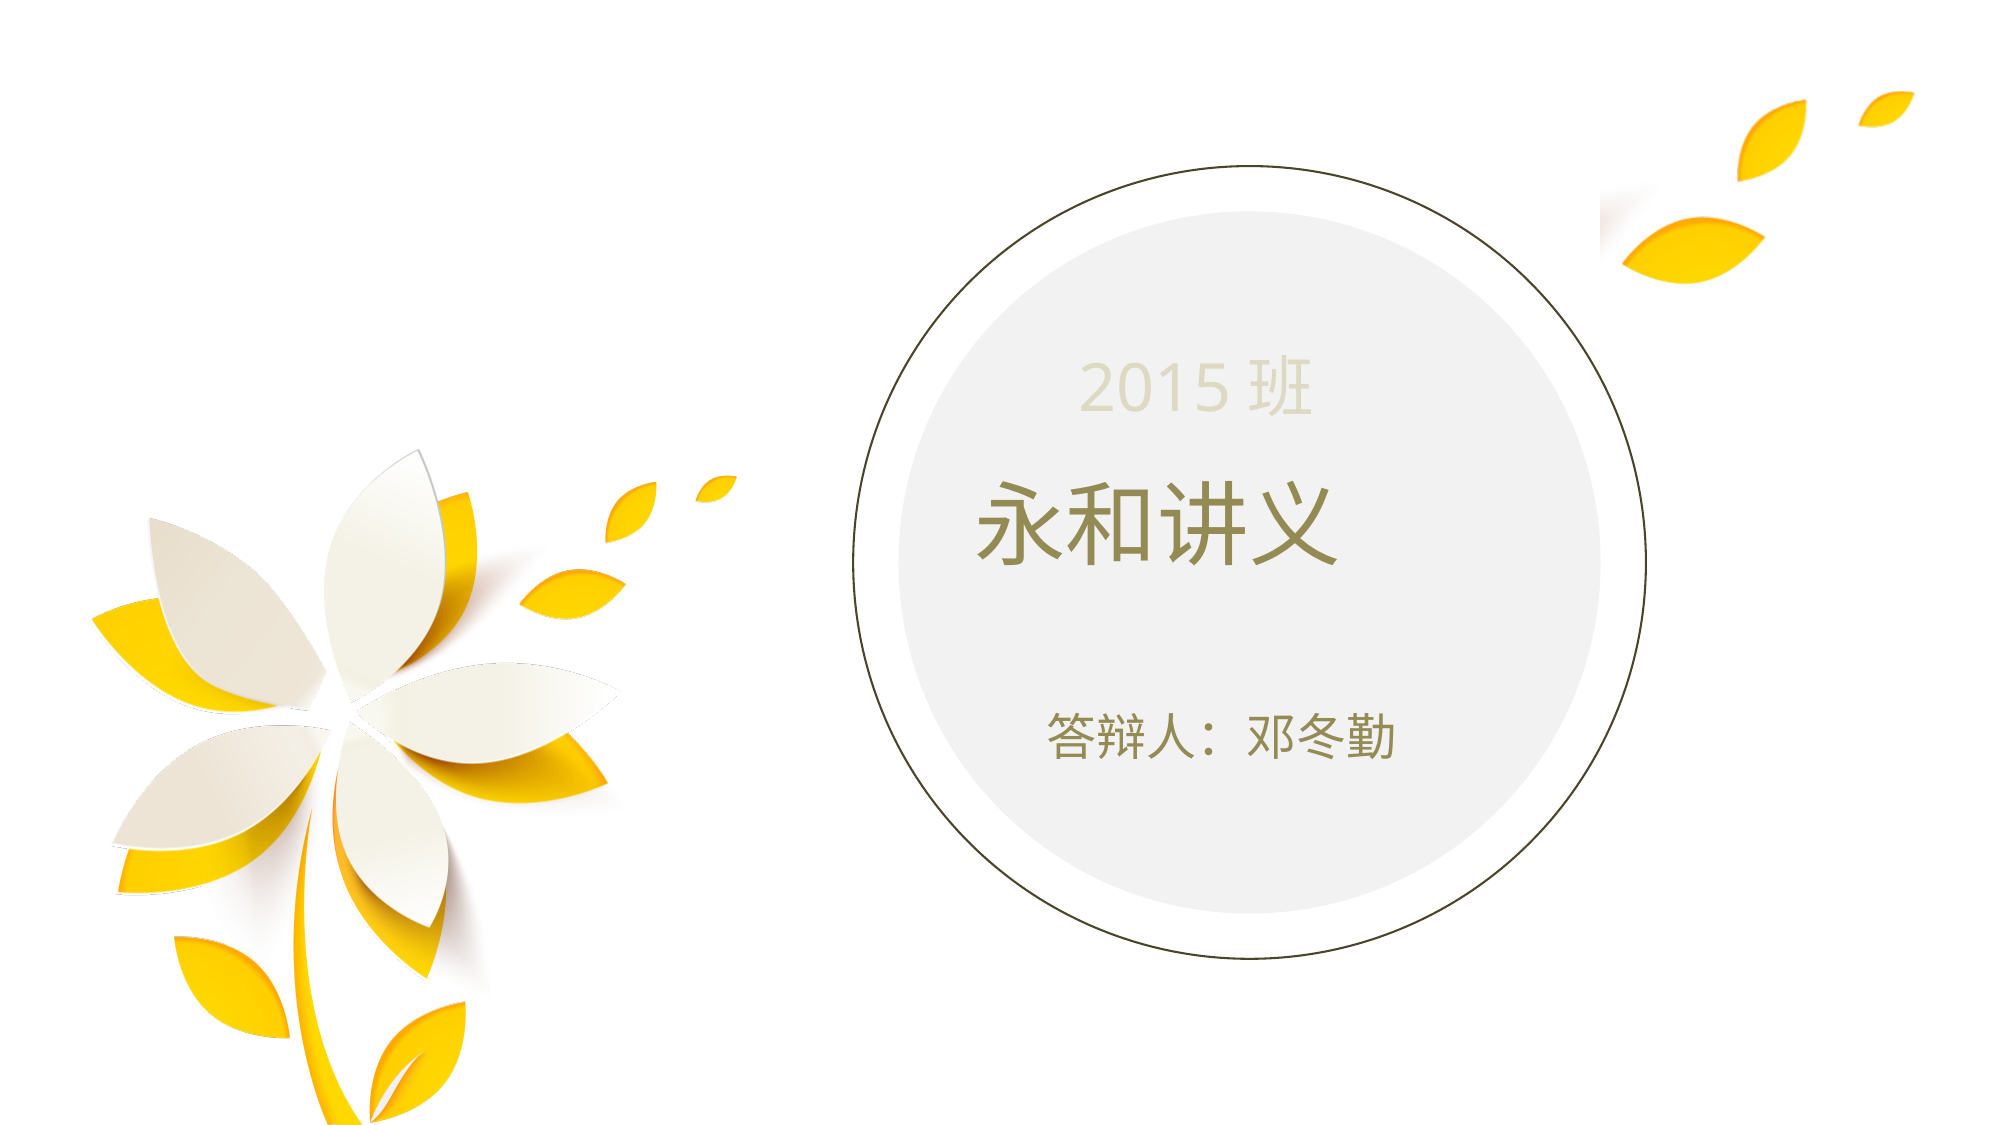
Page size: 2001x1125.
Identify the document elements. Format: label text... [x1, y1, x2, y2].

picture [0, 377, 827, 1125]
text_box 答辩人：邓冬勤 [1031, 697, 1571, 773]
text_box [852, 165, 1647, 960]
picture [1600, 0, 2000, 305]
